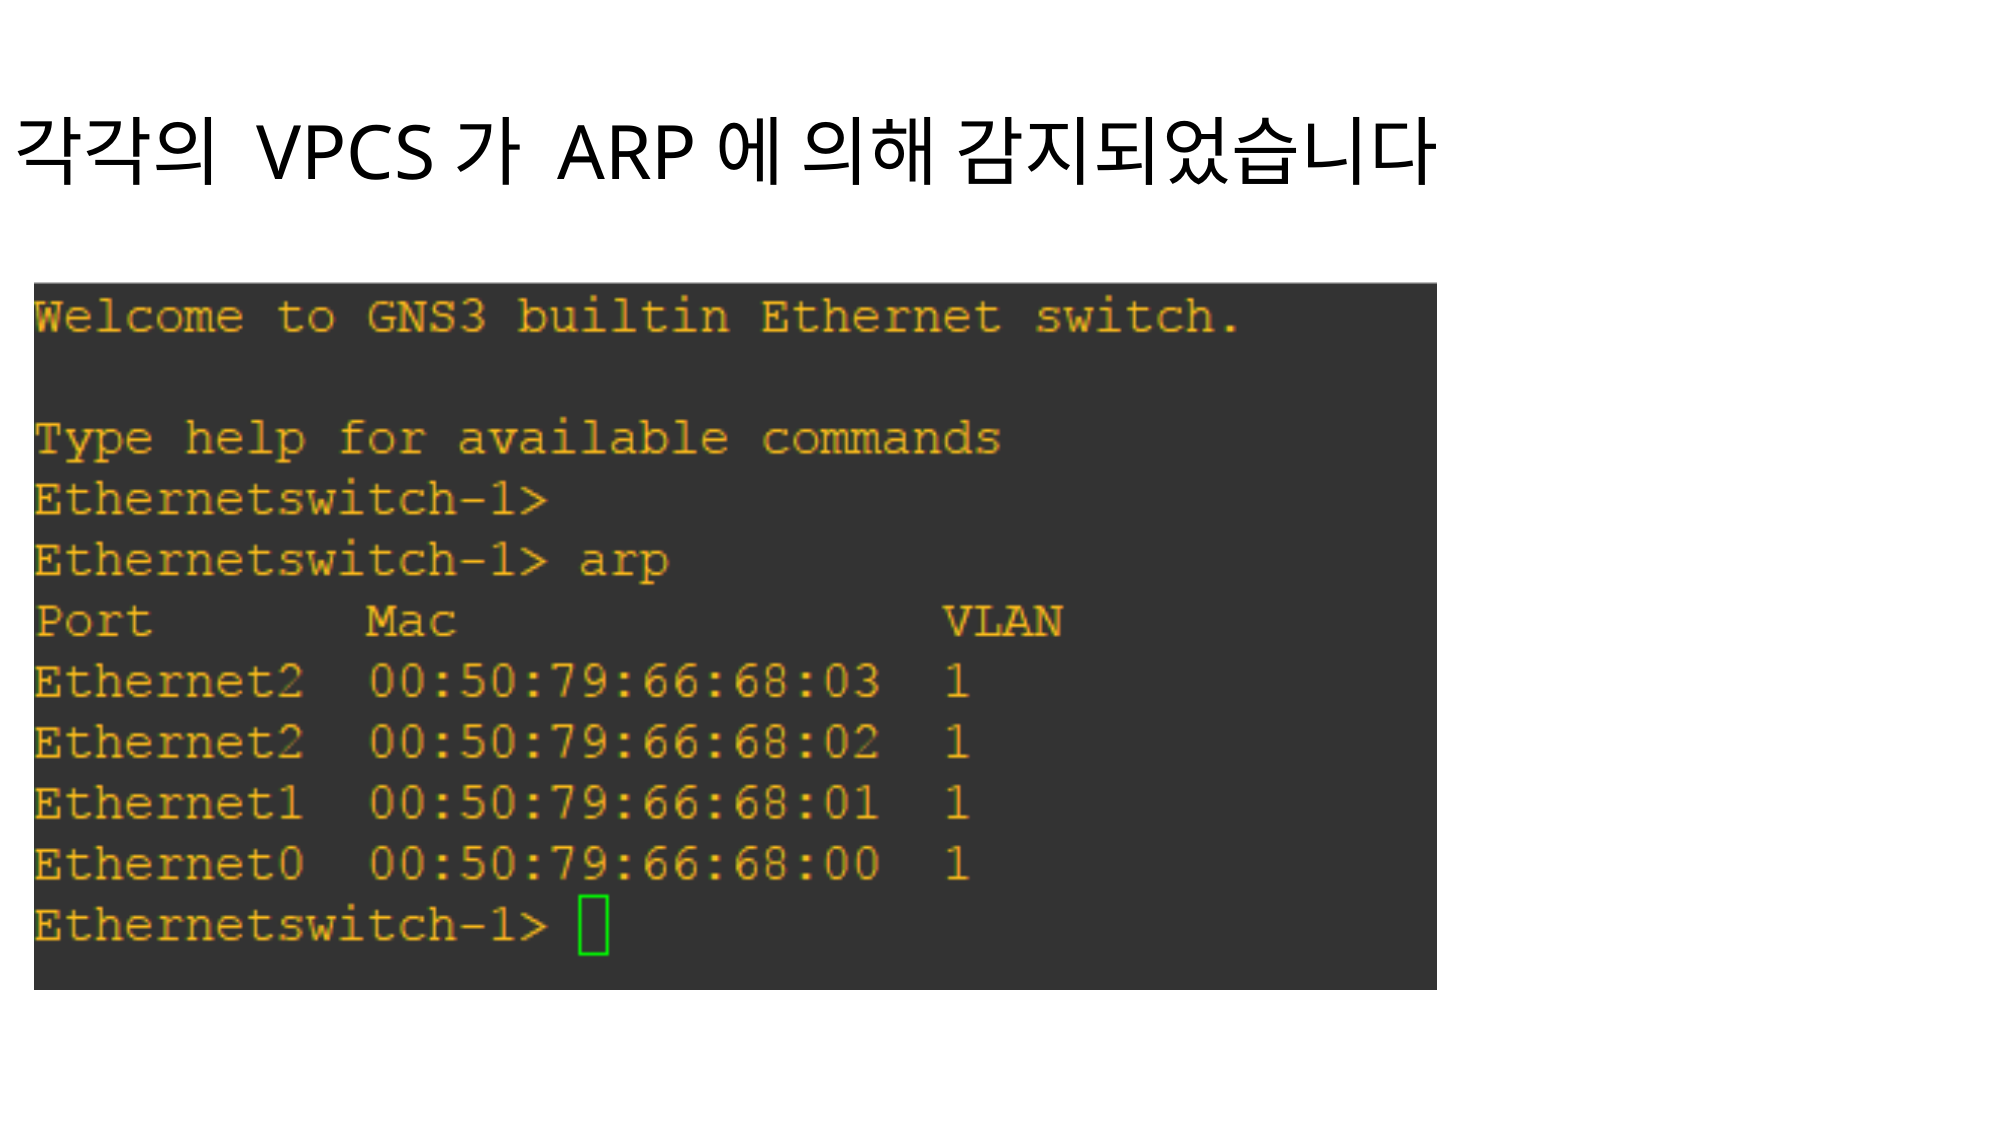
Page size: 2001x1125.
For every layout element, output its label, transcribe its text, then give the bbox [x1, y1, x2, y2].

text_box 각각의 VPCS가 ARP에 의해 감지되었습니다 [0, 97, 1581, 203]
picture [34, 281, 1437, 990]
